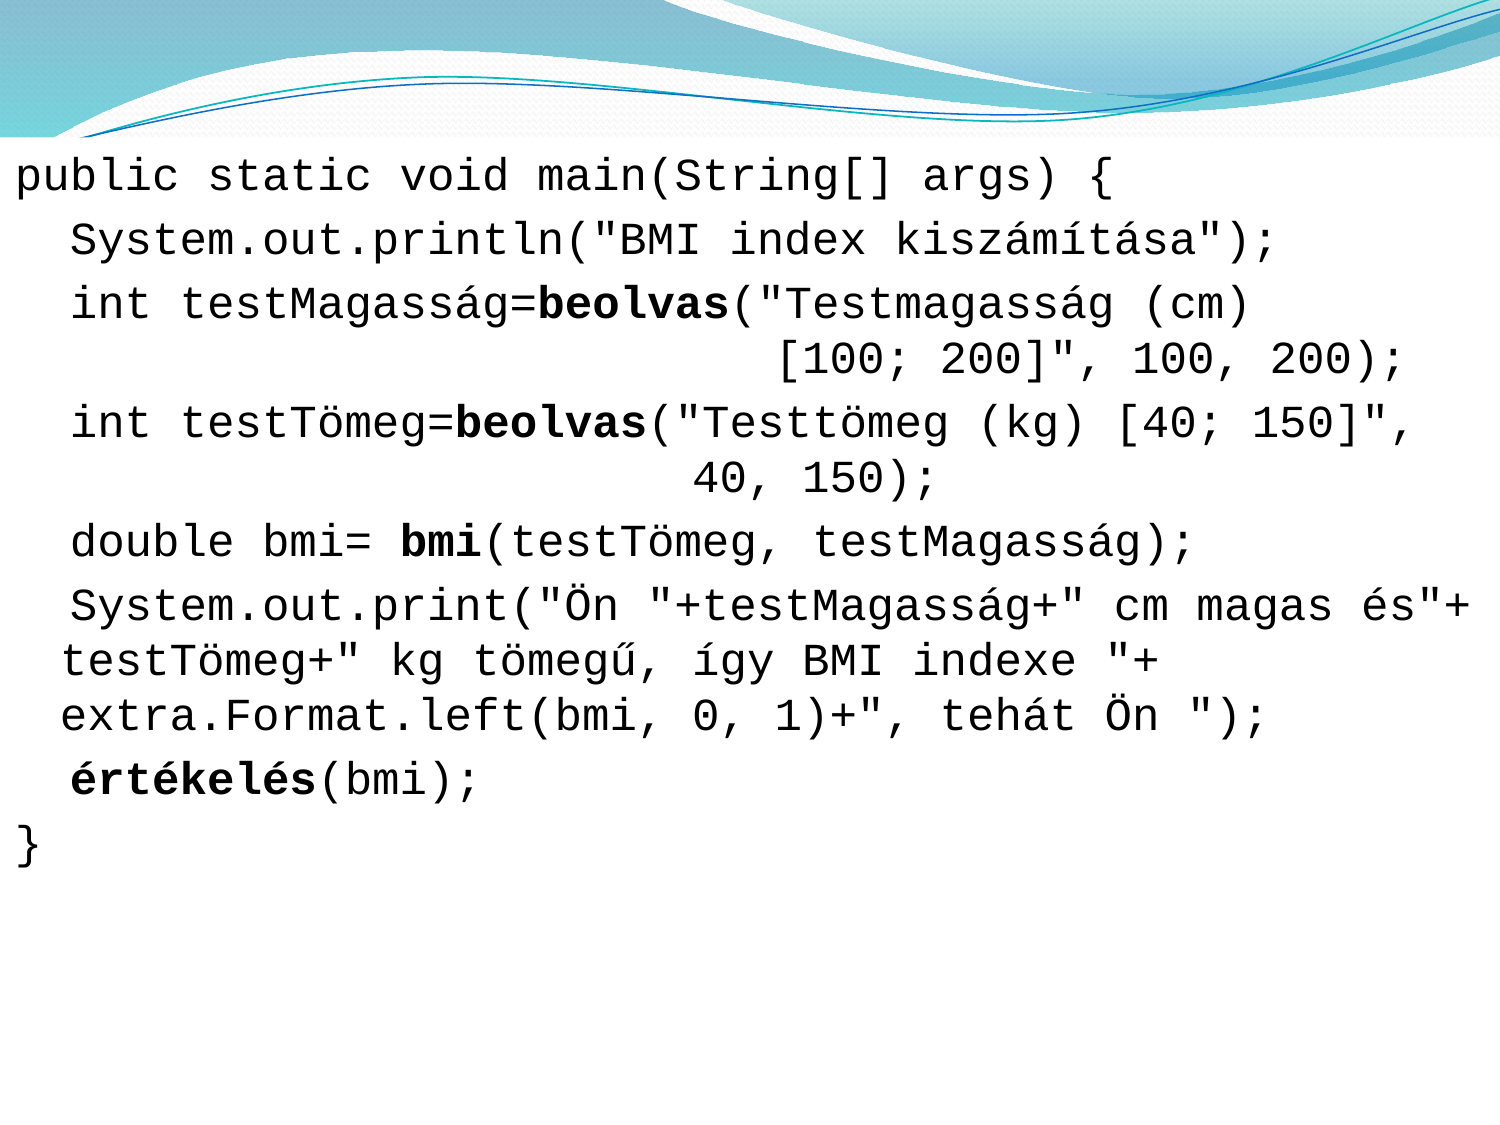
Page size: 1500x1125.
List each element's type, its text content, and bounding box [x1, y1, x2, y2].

list public static void main(String[] args) { System.out.println("BMI index kiszámítása"); int testMagasság=beolvas("Testmagasság (cm) [100; 200]", 100, 200); int testTömeg=beolvas("Testtömeg (kg) [40; 150]", 40, 150); double bmi= bmi(testTömeg, testMagasság); System.out.print("Ön "+testMagasság+" cm magas és"+ testTömeg+" kg tömegű, így BMI indexe "+ extra.Format.left(bmi, 0, 1)+", tehát Ön "); értékelés(bmi); } [0, 137, 1500, 1125]
